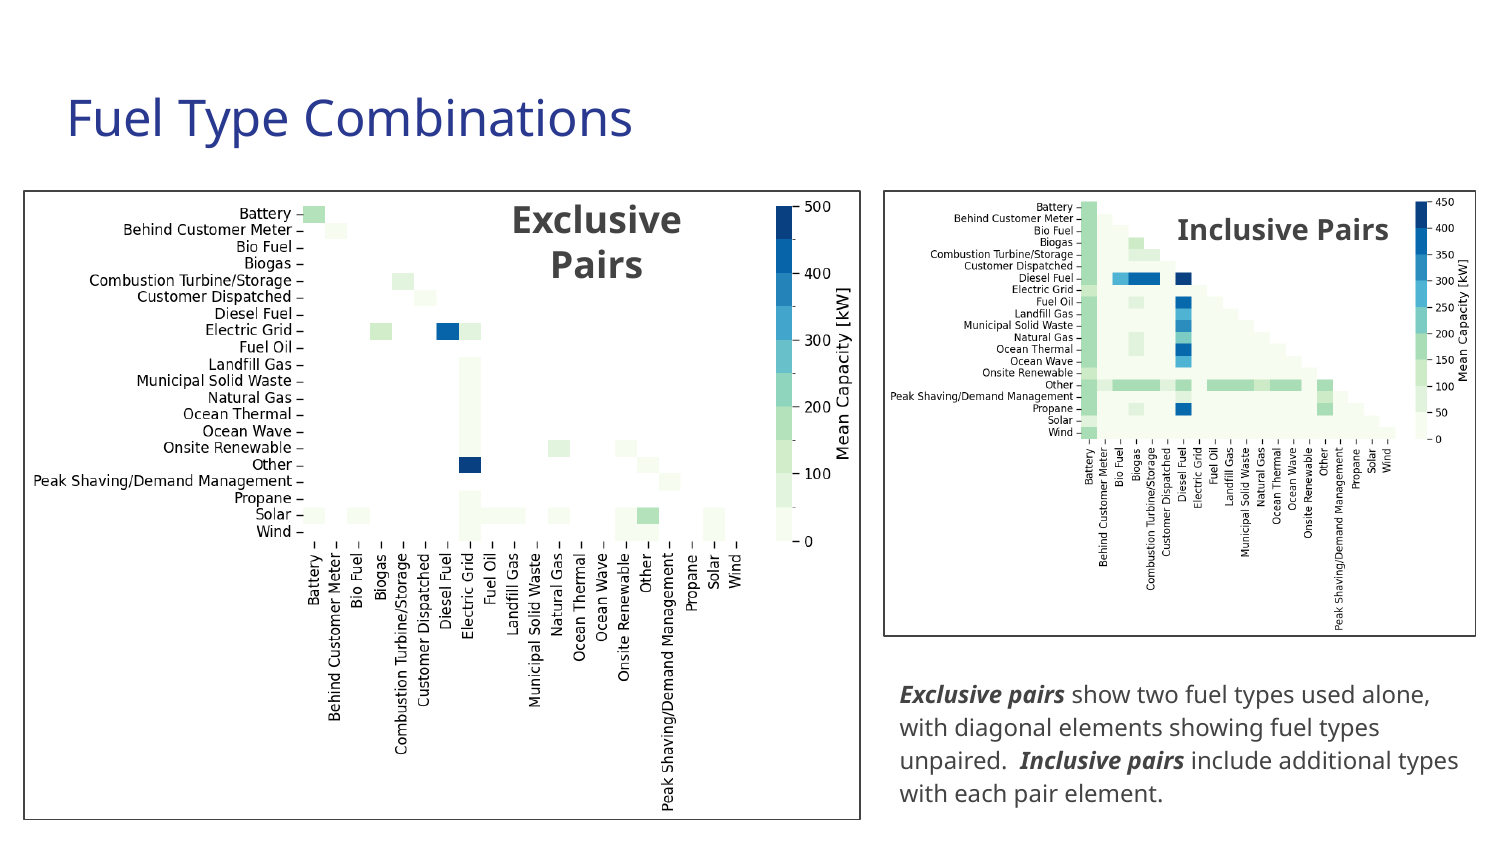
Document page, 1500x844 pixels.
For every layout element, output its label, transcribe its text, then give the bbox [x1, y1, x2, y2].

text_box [24, 191, 860, 819]
list Exclusive pairs show two fuel types used alone, with diagonal elements showing fuel types unpaired. Inclusive pairs include additional types with each pair element. [884, 660, 1475, 825]
title Fuel Type Combinations [51, 67, 1449, 167]
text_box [884, 191, 1476, 636]
